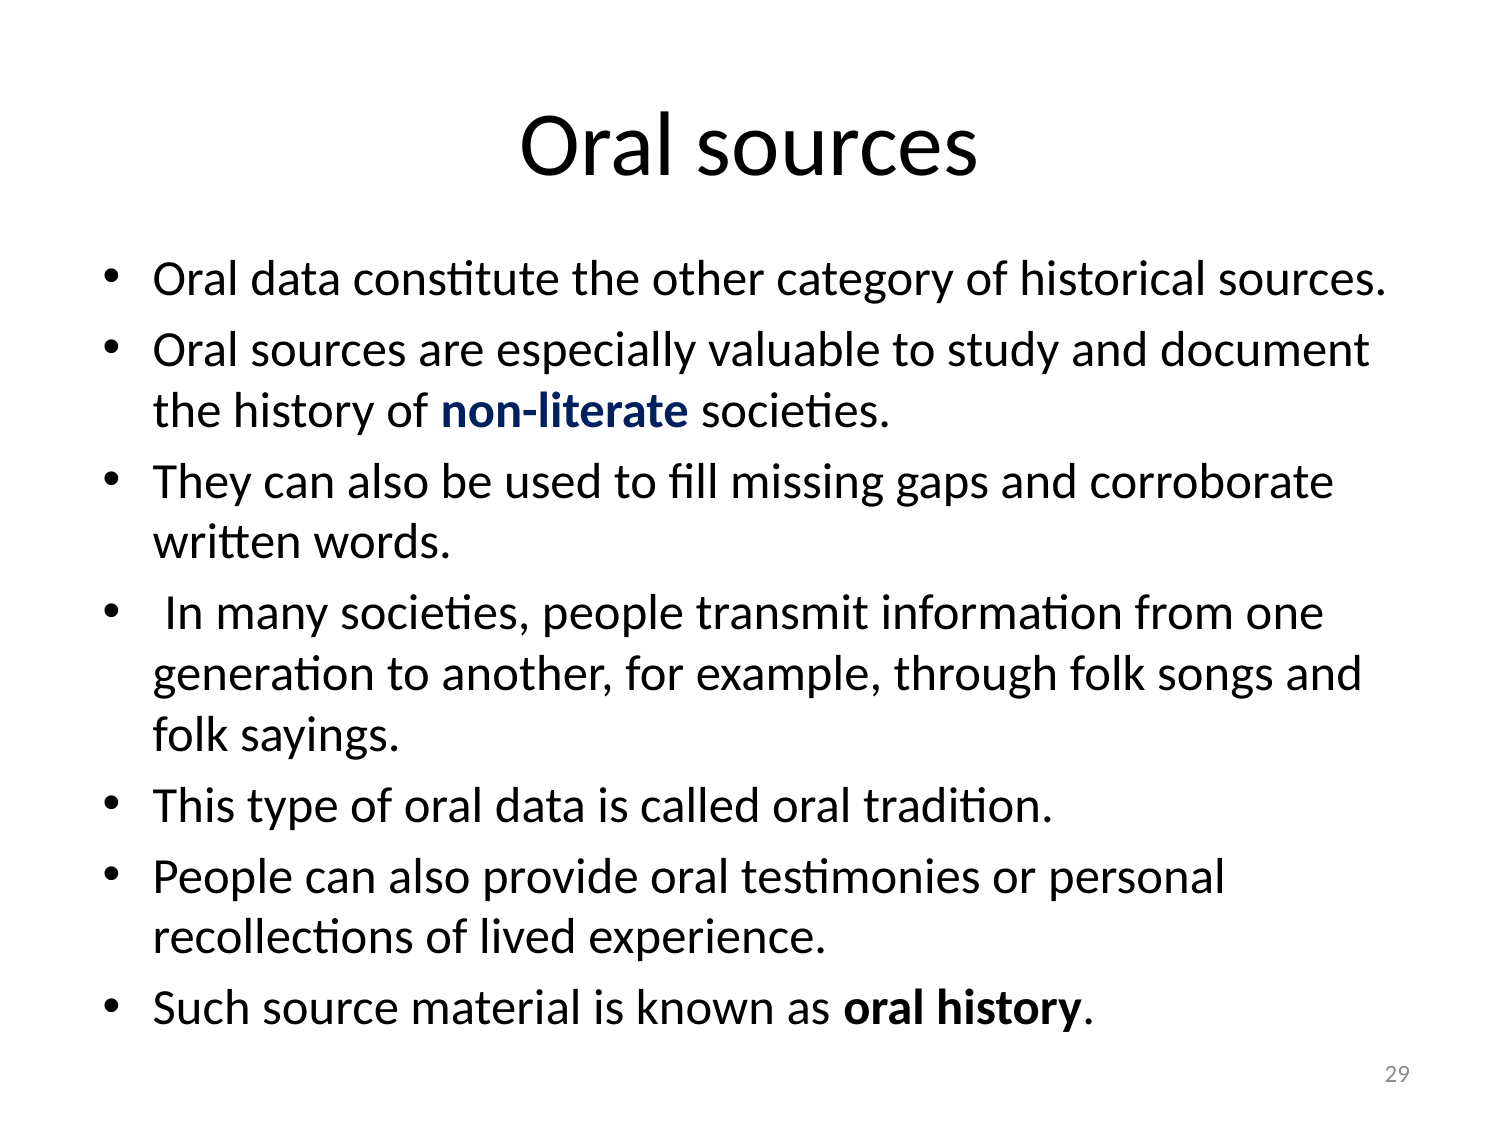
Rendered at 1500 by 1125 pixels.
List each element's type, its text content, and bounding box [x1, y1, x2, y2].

list Oral data constitute the other category of historical sources. Oral sources are especially valuable to study and document the history of non-literate societies. They can also be used to fill missing gaps and corroborate written words. In many societies, people transmit information from one generation to another, for example, through folk songs and folk sayings. This type of oral data is called oral tradition. People can also provide oral testimonies or personal recollections of lived experience. Such source material is known as oral history. [87, 237, 1438, 1050]
slide_number 29 [1074, 1042, 1425, 1103]
title Oral sources [75, 45, 1425, 233]
